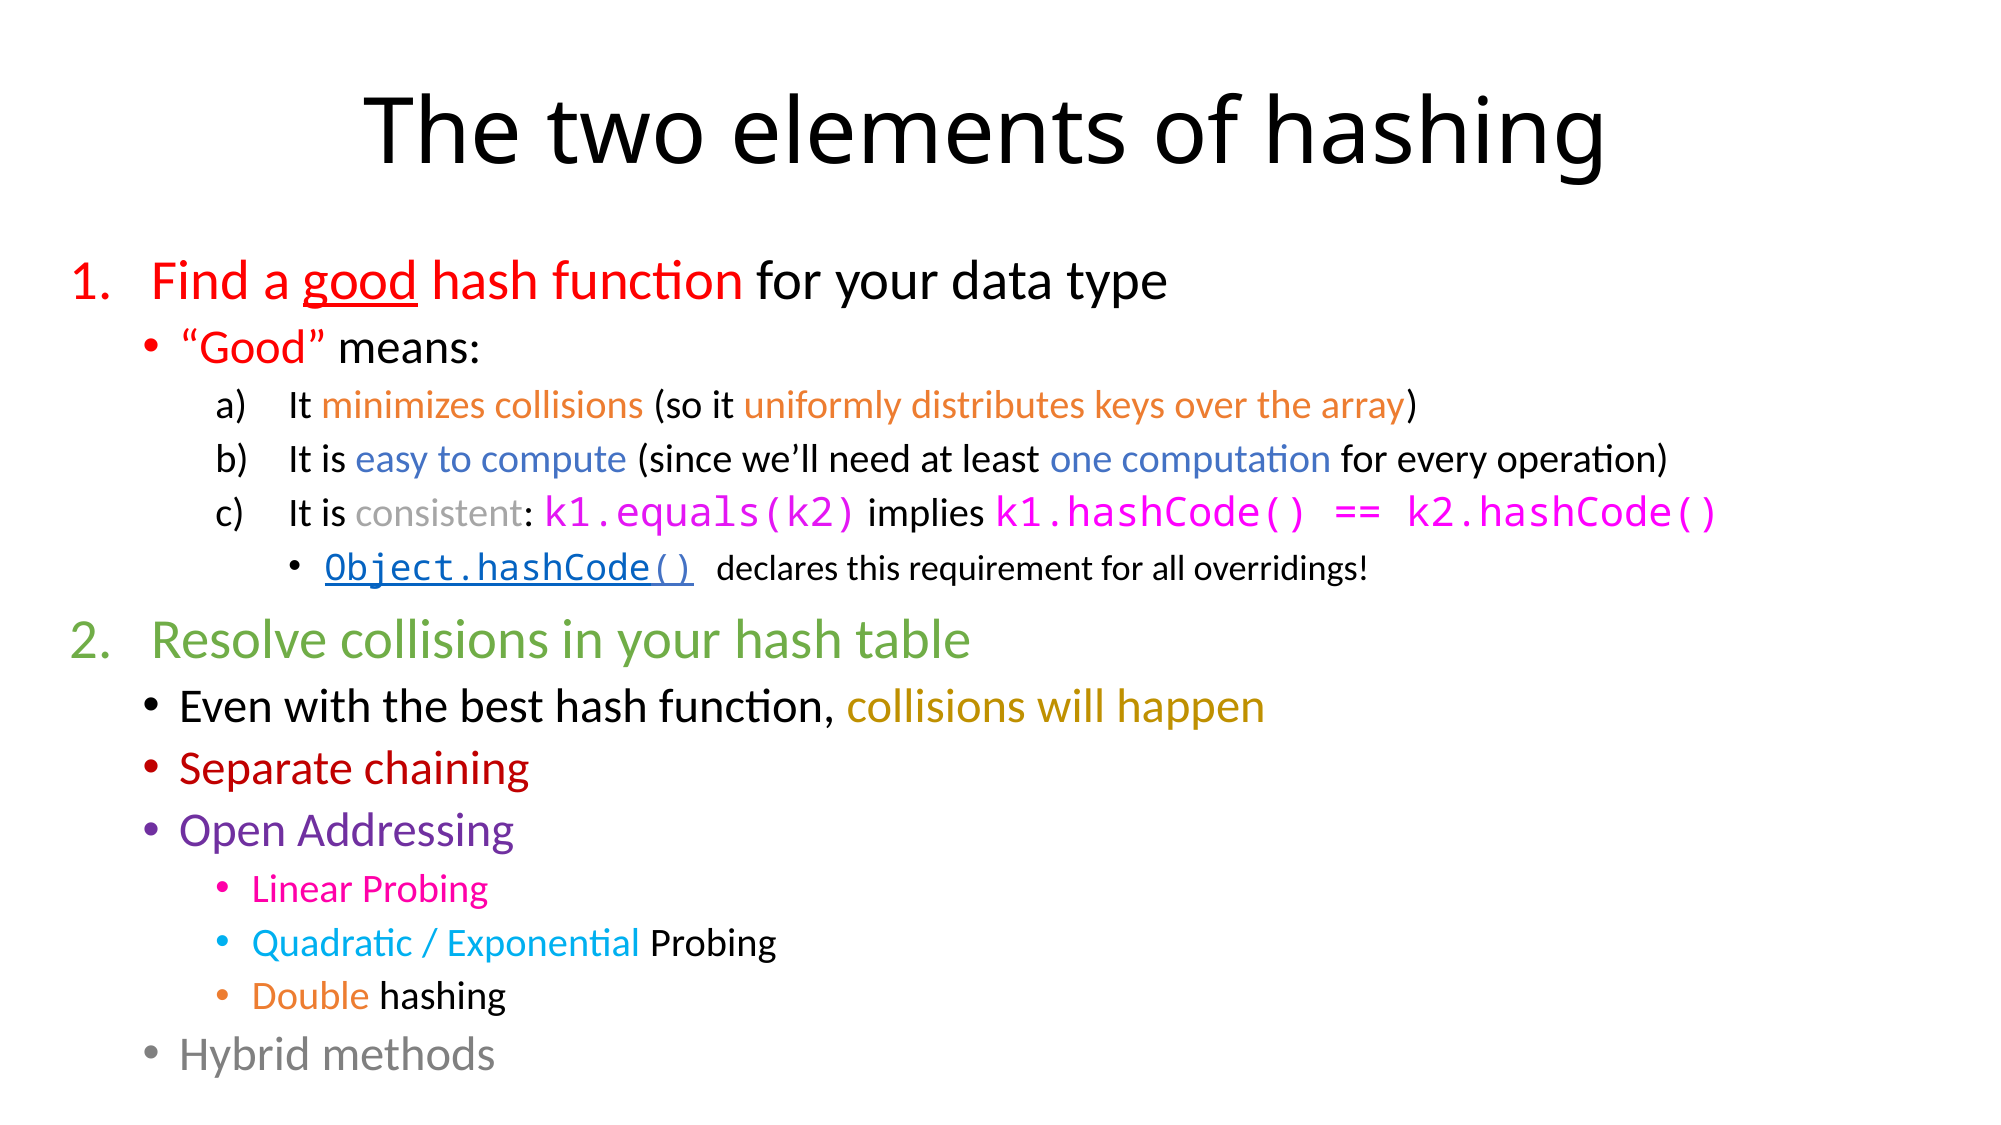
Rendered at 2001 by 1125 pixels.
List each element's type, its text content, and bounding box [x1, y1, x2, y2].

list Find a good hash function for your data type “Good” means: It minimizes collisions (so it uniformly distributes keys over the array) It is easy to compute (since we’ll need at least one computation for every operation) It is consistent: k1.equals(k2) implies k1.hashCode() == k2.hashCode() Object.hashCode() declares this requirement for all overridings! Resolve collisions in your hash table Even with the best hash function, collisions will happen Separate chaining Open Addressing Linear Probing Quadratic / Exponential Probing Double hashing Hybrid methods [55, 243, 1969, 1098]
title The two elements of hashing [124, 25, 1850, 243]
